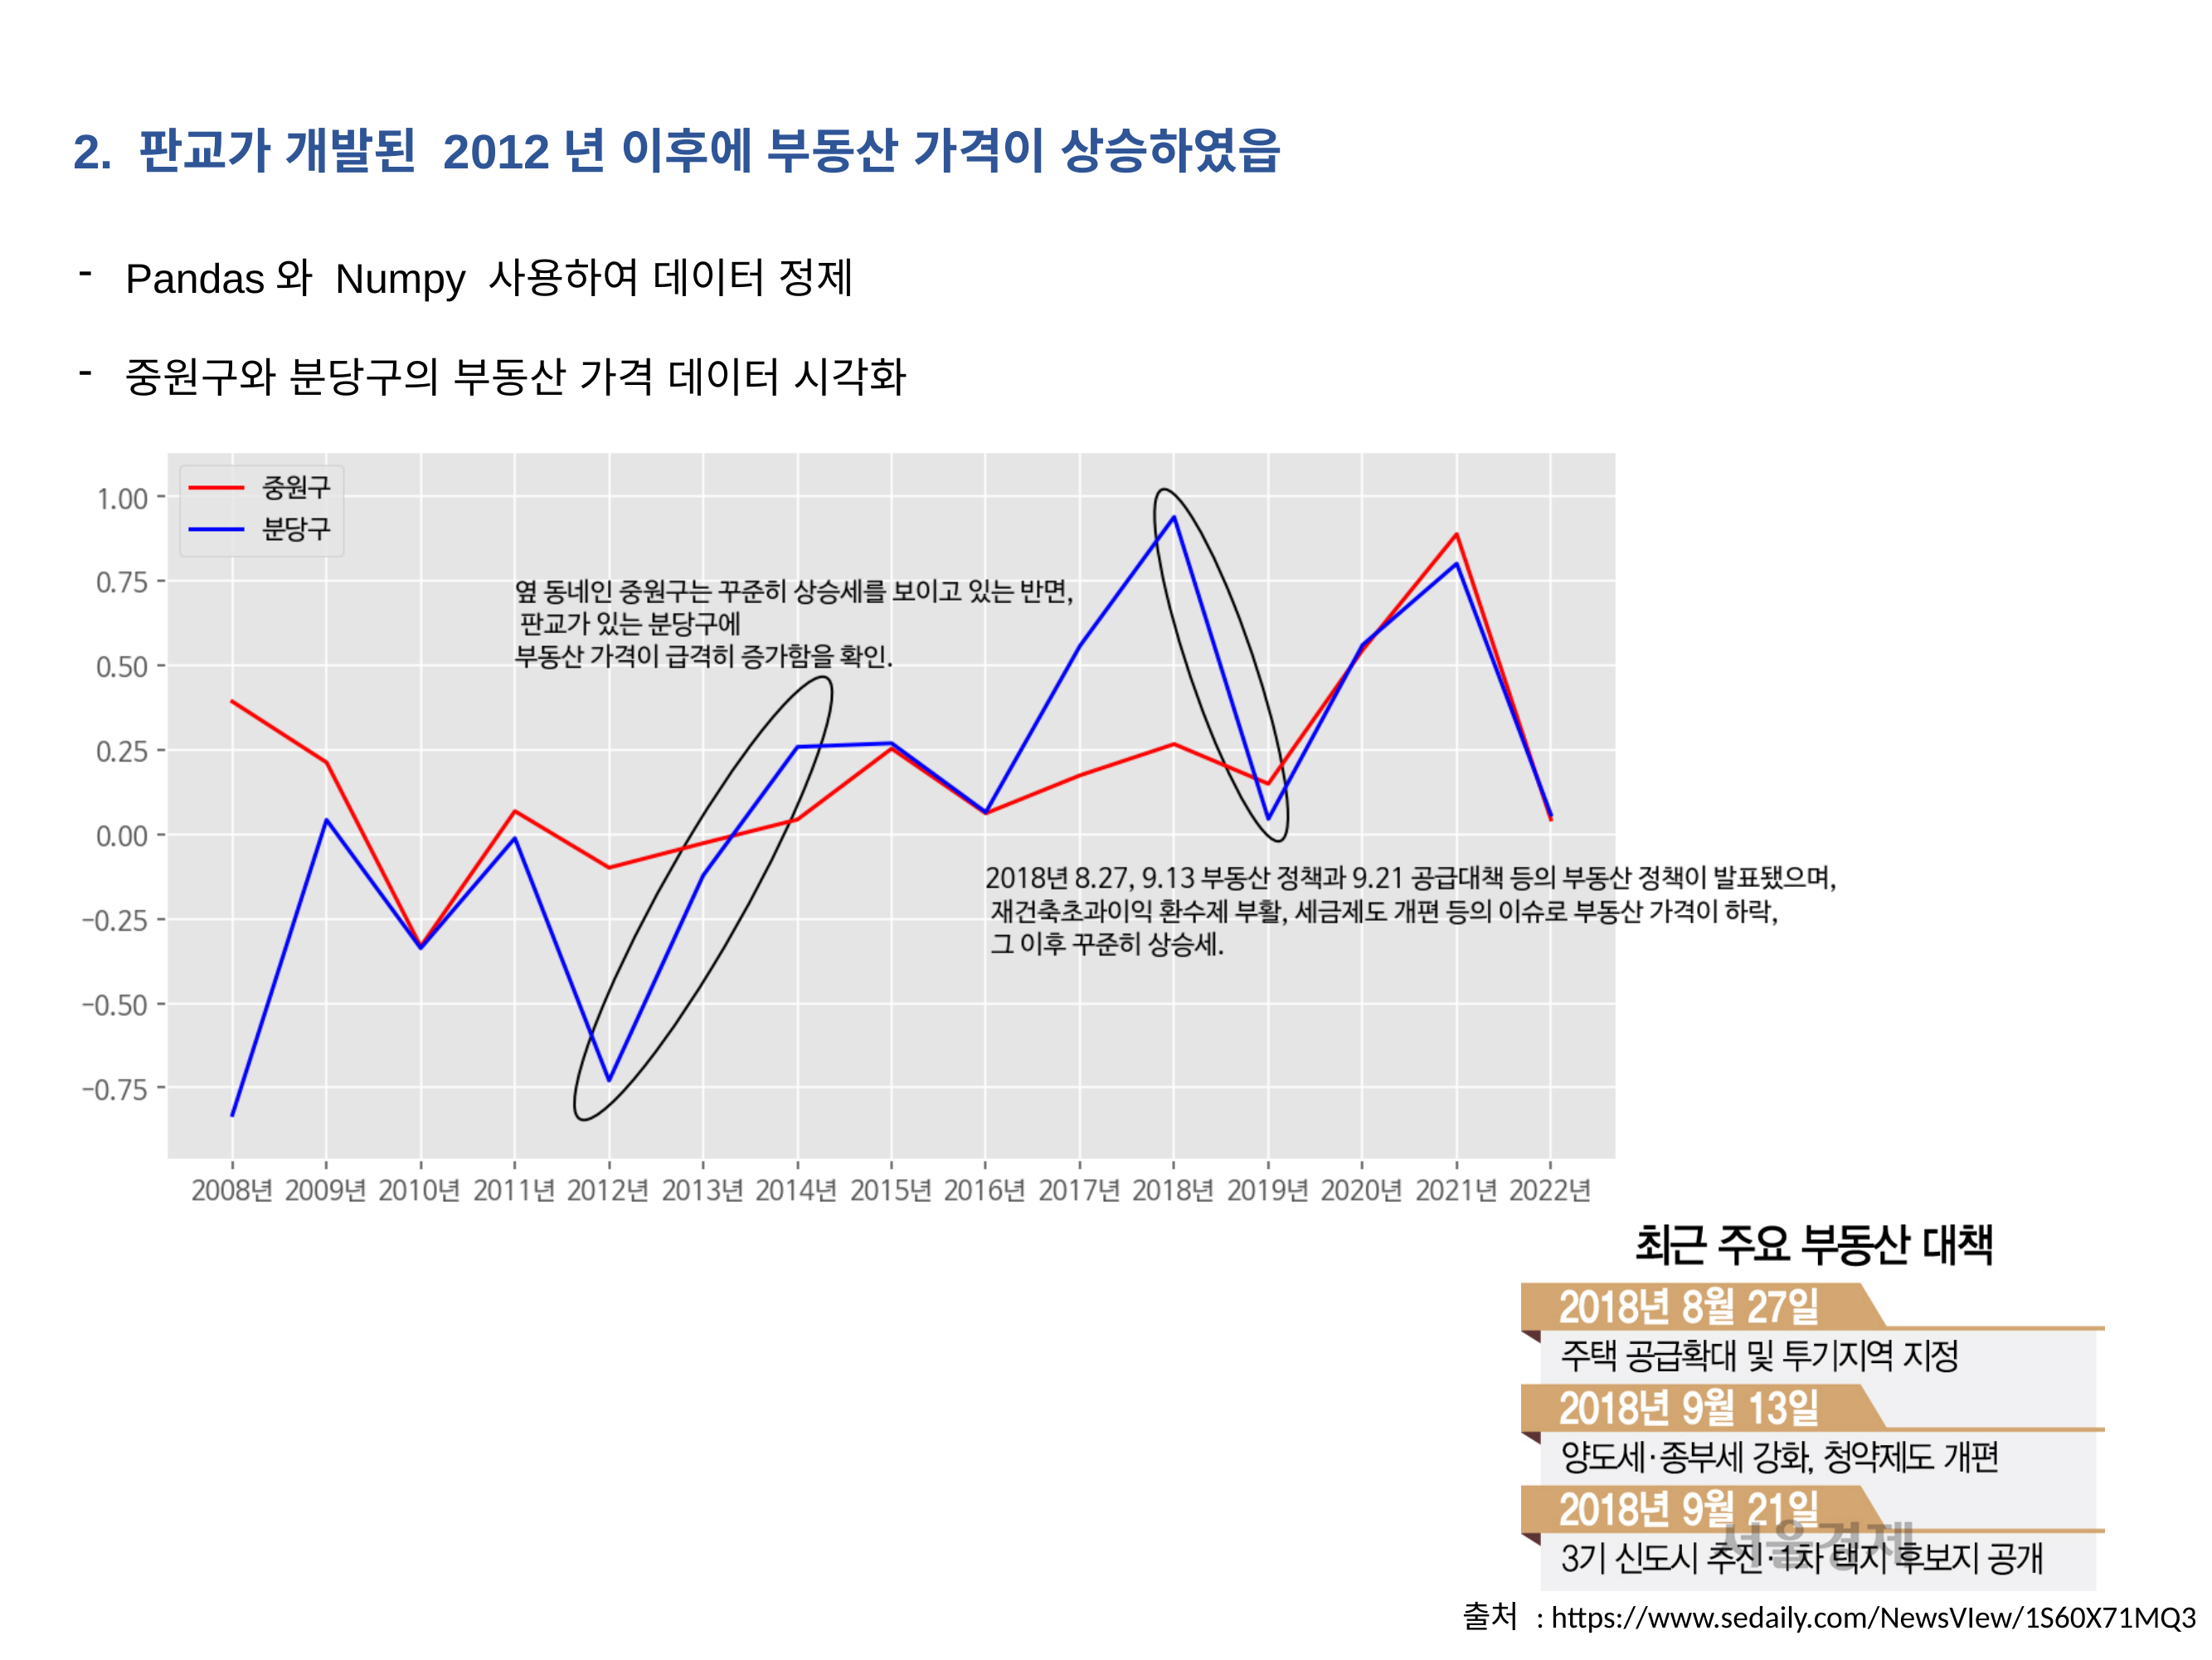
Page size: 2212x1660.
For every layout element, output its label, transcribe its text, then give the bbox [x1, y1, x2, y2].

text_box 2. 판교가 개발된 2012년 이후에 부동산 가격이 상승하였읍 [61, 85, 1451, 185]
text_box Pandas와 Numpy 사용하여 데이터 정제 중원구와 분당구의 부동산 가격 데이터 시각화 [66, 245, 1305, 407]
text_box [1450, 1224, 2212, 1638]
picture [61, 434, 1856, 1225]
